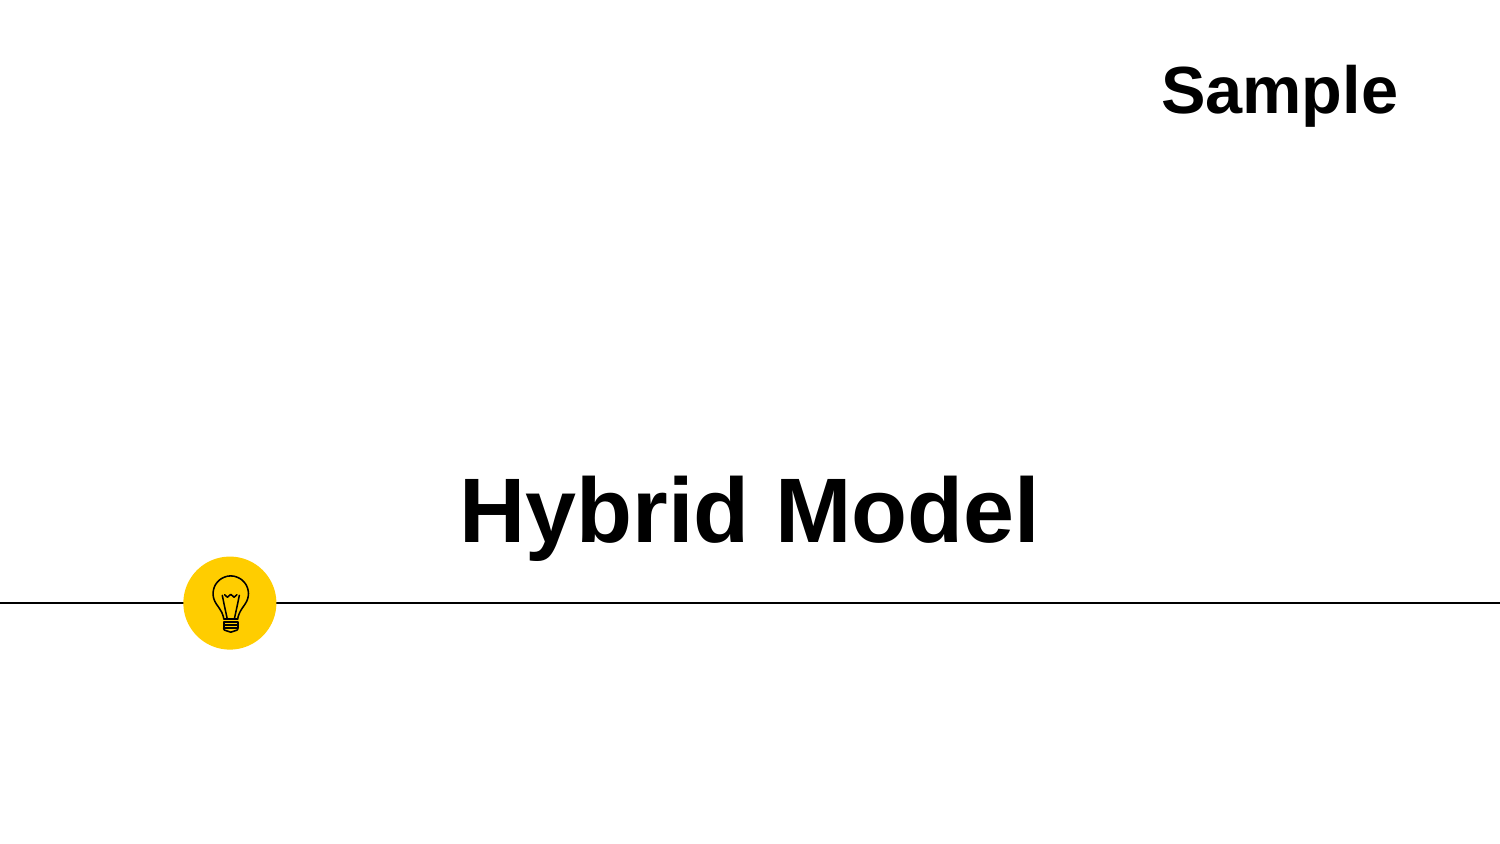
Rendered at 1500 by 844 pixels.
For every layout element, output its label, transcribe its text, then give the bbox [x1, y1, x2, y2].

title Hybrid Model [116, 291, 1384, 576]
text_box Sample [1146, 39, 1469, 135]
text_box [212, 575, 249, 633]
